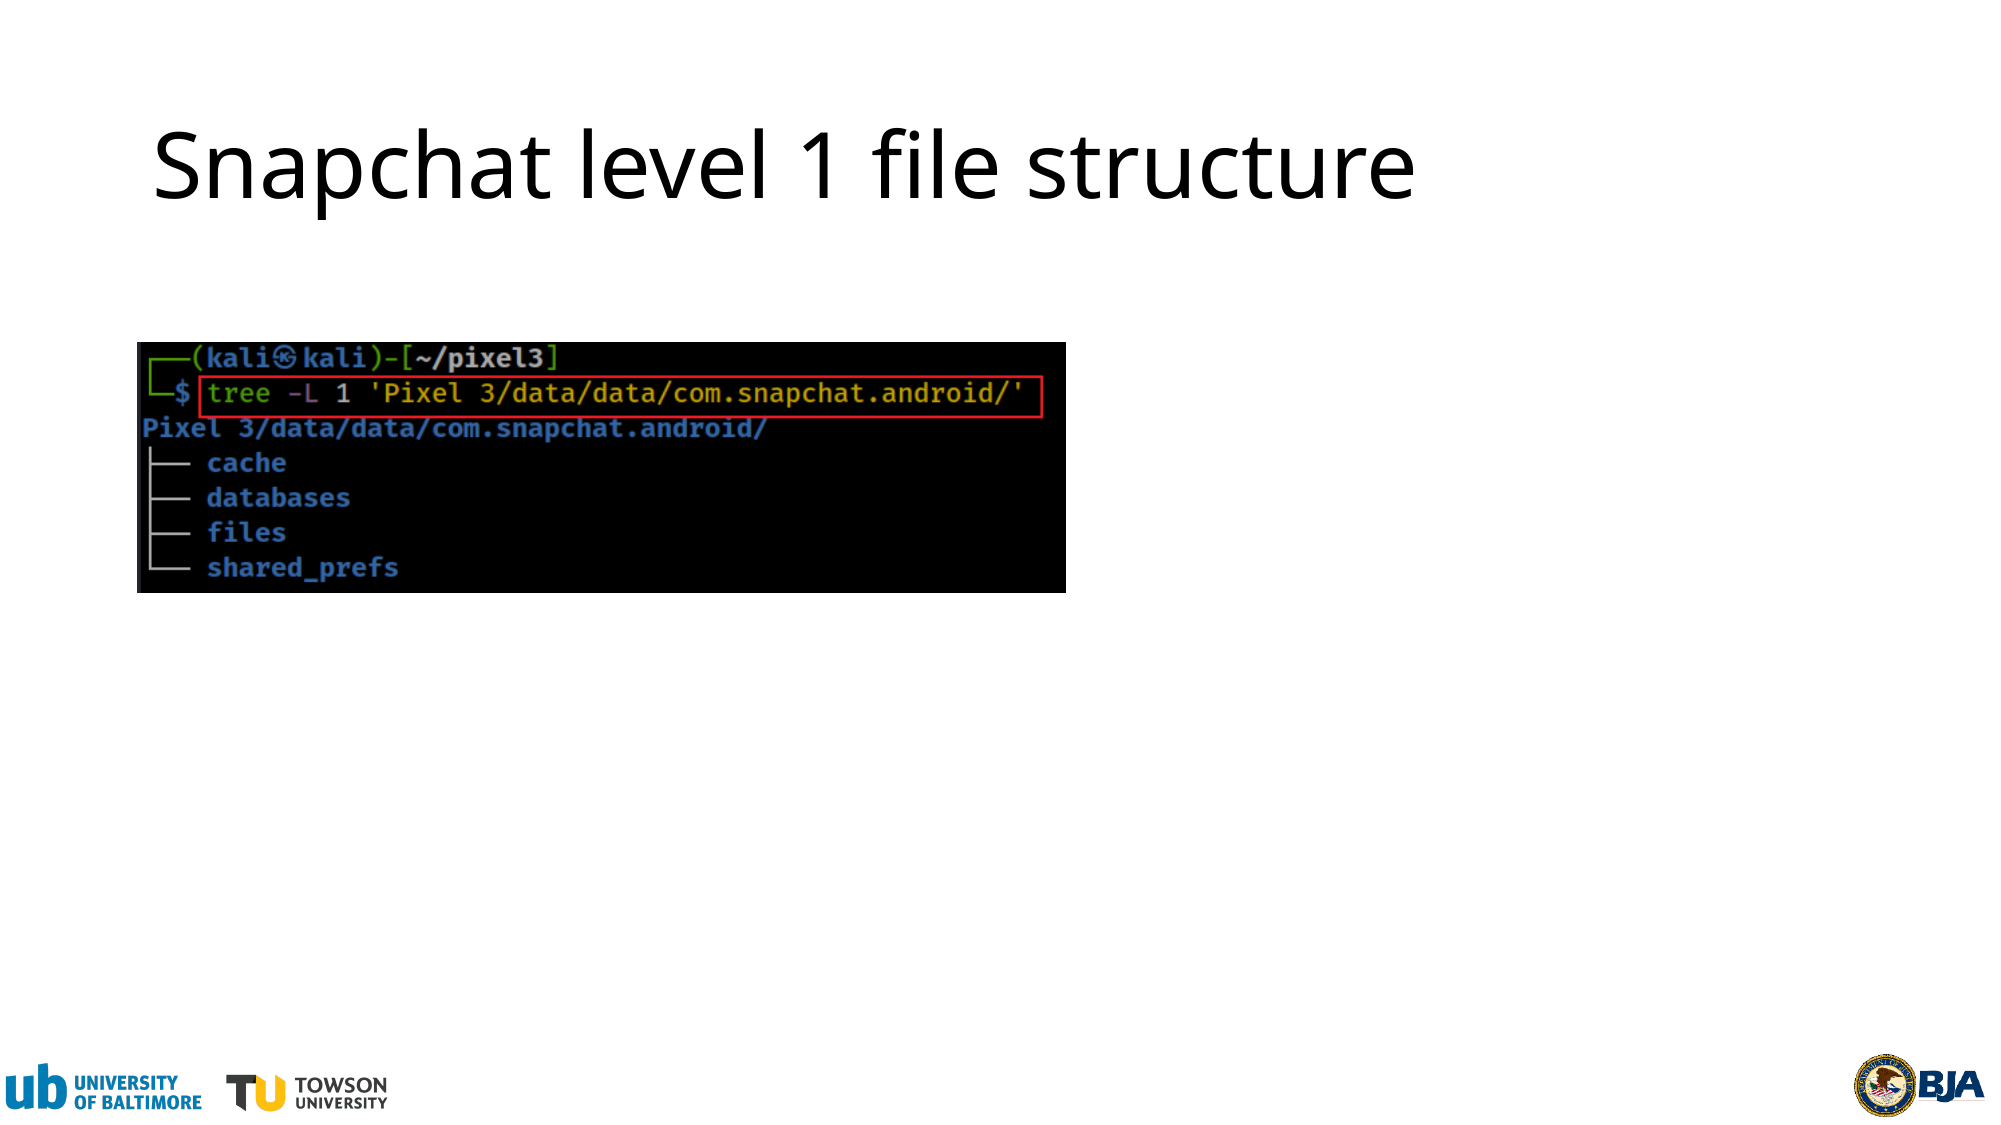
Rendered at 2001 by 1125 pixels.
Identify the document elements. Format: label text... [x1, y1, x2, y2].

picture [0, 1031, 407, 1125]
title Snapchat level 1 file structure [137, 59, 1863, 278]
picture [1854, 1054, 1986, 1117]
picture [137, 342, 1066, 593]
